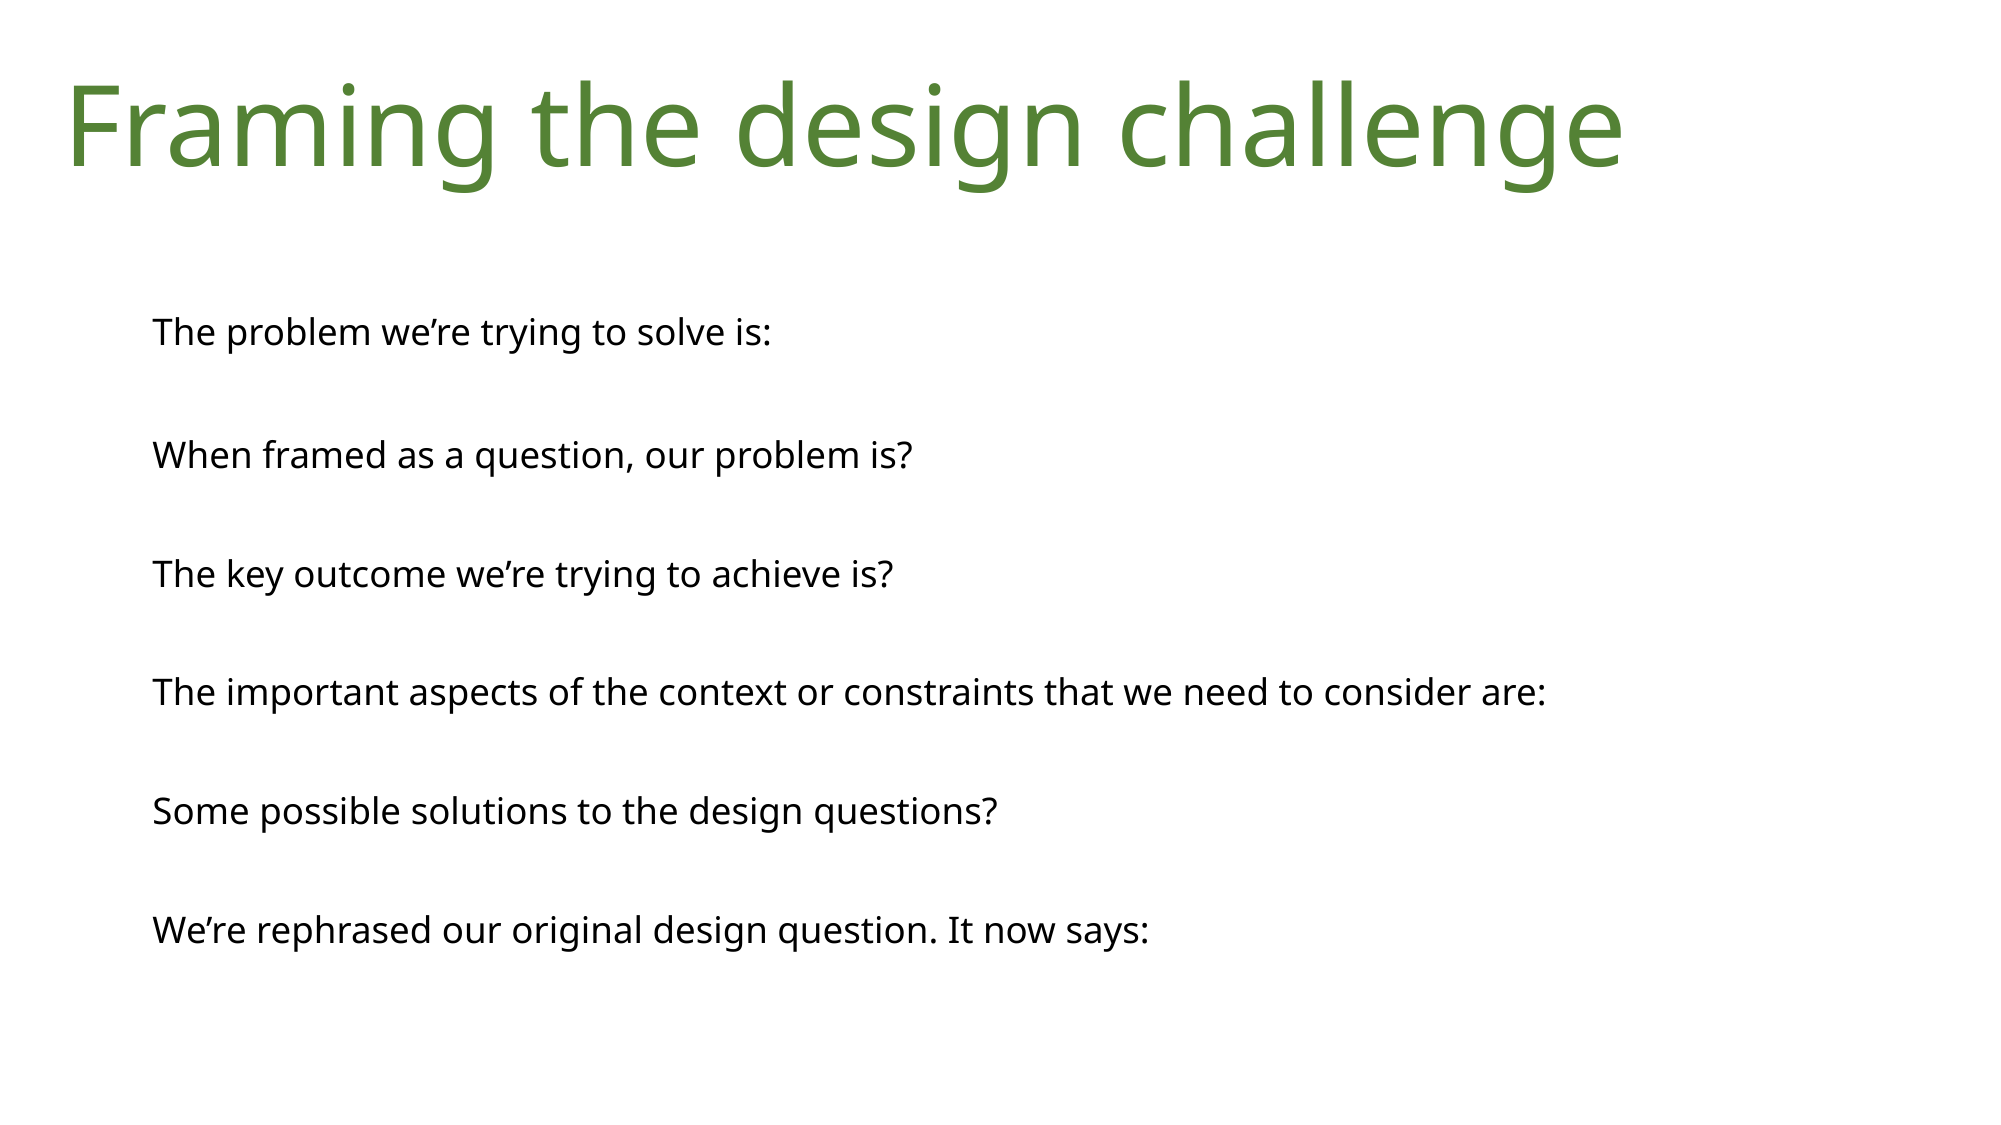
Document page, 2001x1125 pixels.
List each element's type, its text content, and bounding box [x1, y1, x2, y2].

text_box Framing the design challenge [48, 20, 1968, 239]
text_box The problem we’re trying to solve is: When framed as a question, our problem is? The key outcome we’re trying to achieve is? The important aspects of the context or constraints that we need to consider are: Some possible solutions to the design questions? We’re rephrased our original design question. It now says: [137, 306, 1863, 964]
